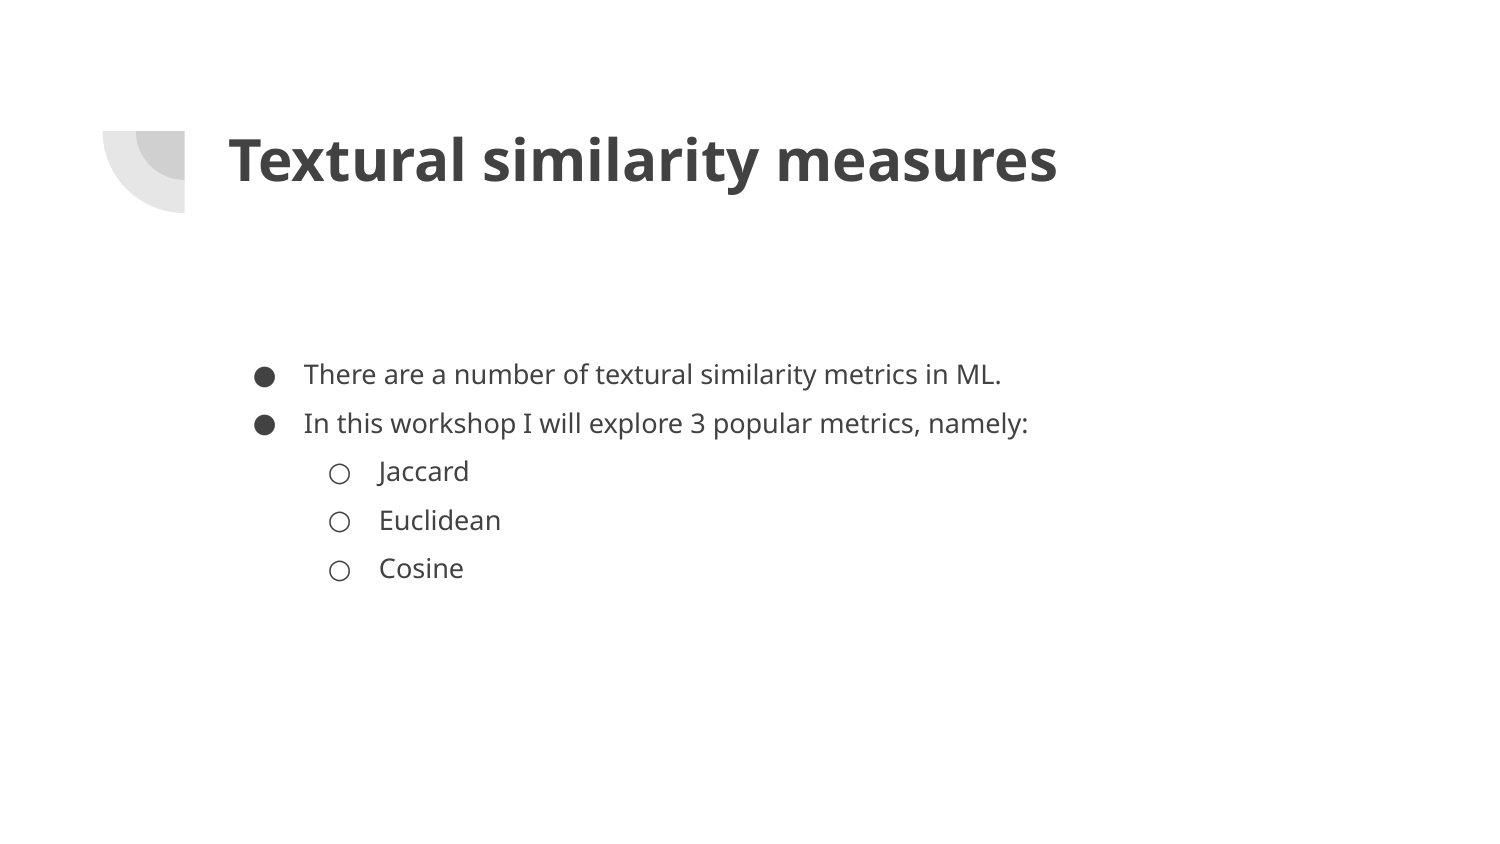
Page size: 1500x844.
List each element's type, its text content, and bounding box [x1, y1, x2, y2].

list There are a number of textural similarity metrics in ML. In this workshop I will explore 3 popular metrics, namely: Jaccard Euclidean Cosine [213, 326, 1368, 744]
title Textural similarity measures [213, 98, 1368, 263]
